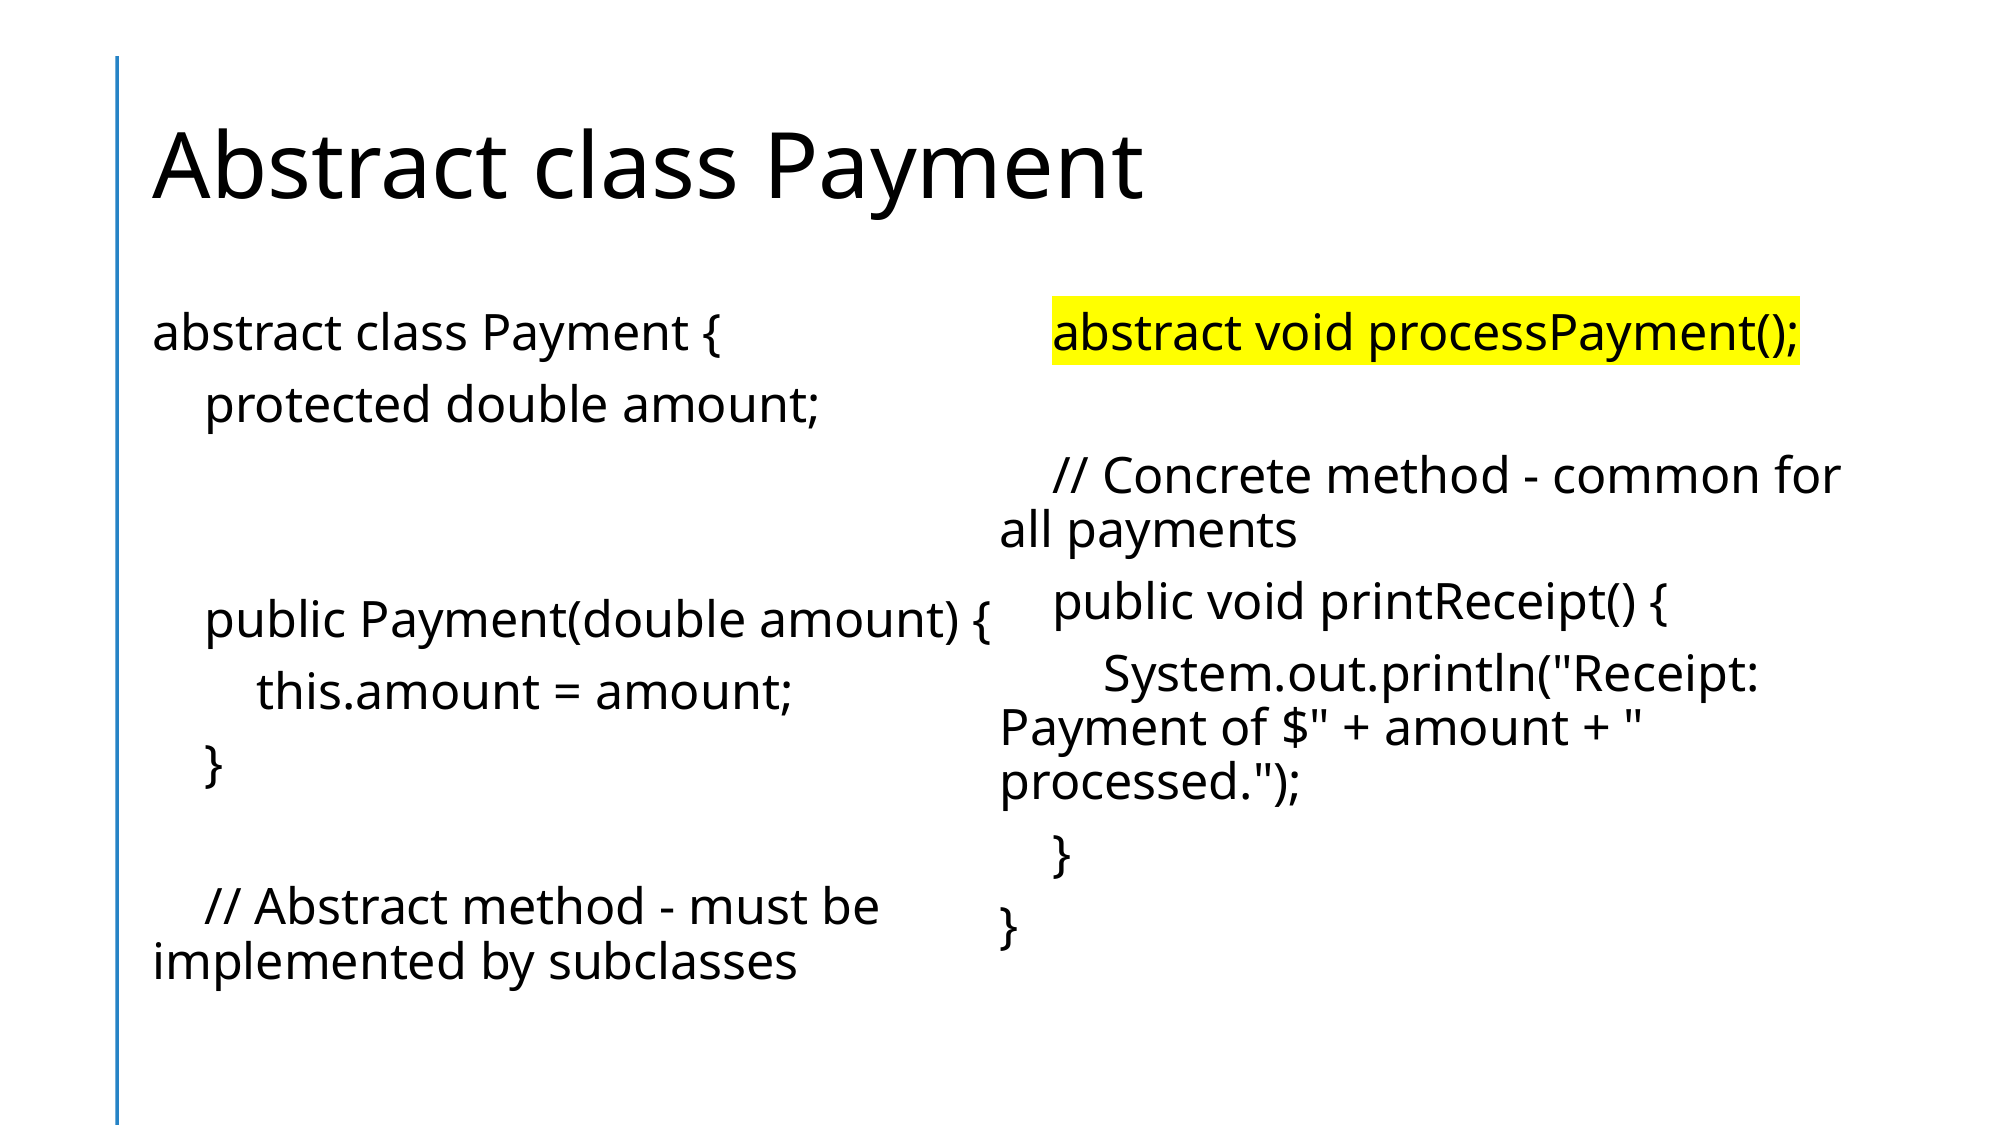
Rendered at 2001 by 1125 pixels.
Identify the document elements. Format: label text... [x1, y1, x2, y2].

list abstract class Payment { protected double amount; public Payment(double amount) { this.amount = amount; } // Abstract method - must be implemented by subclasses abstract void processPayment(); // Concrete method - common for all payments public void printReceipt() { System.out.println("Receipt: Payment of $" + amount + " processed."); } } [137, 299, 1863, 1014]
title Abstract class Payment [137, 59, 1863, 278]
